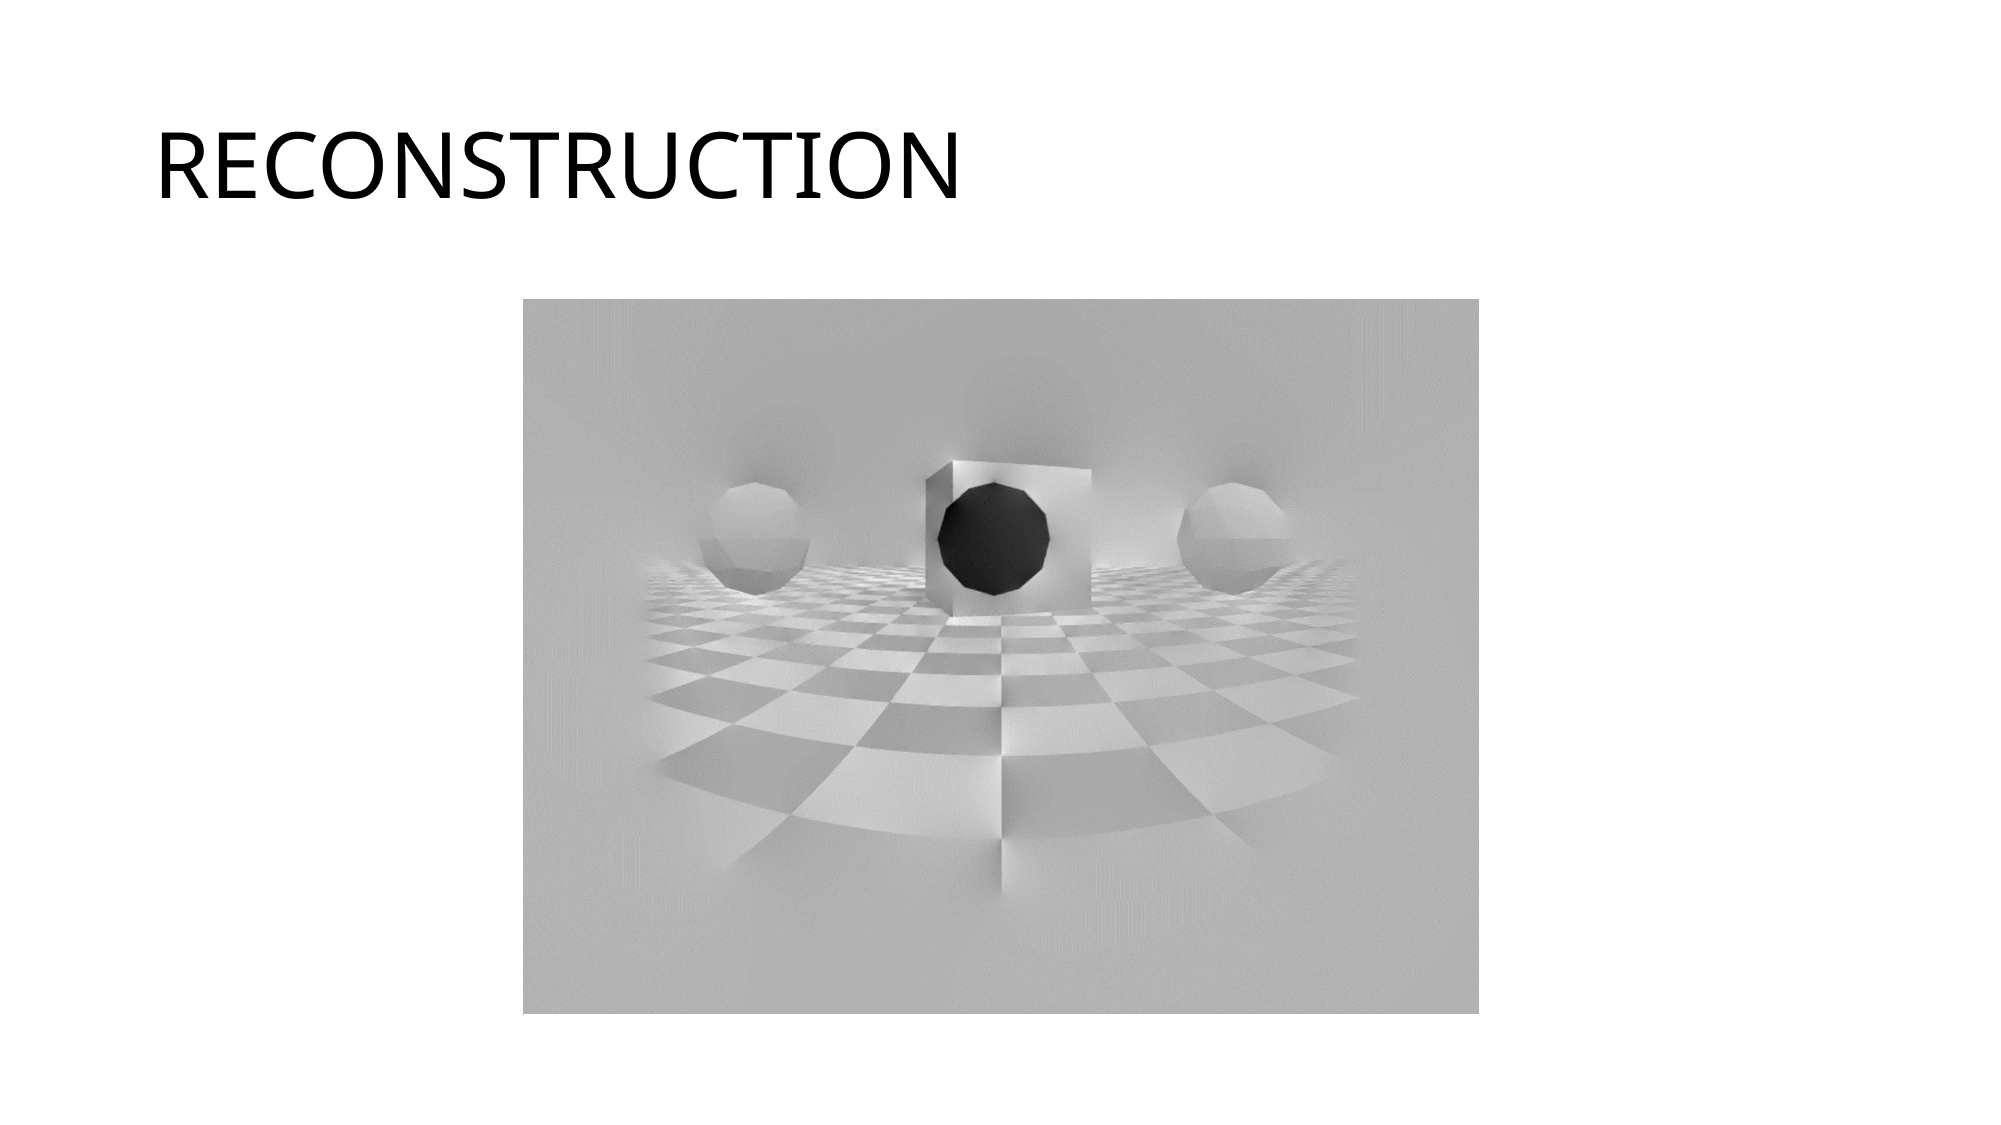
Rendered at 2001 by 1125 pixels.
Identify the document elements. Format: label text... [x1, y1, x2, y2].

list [523, 299, 1479, 1014]
title Reconstruction [138, 60, 1864, 278]
